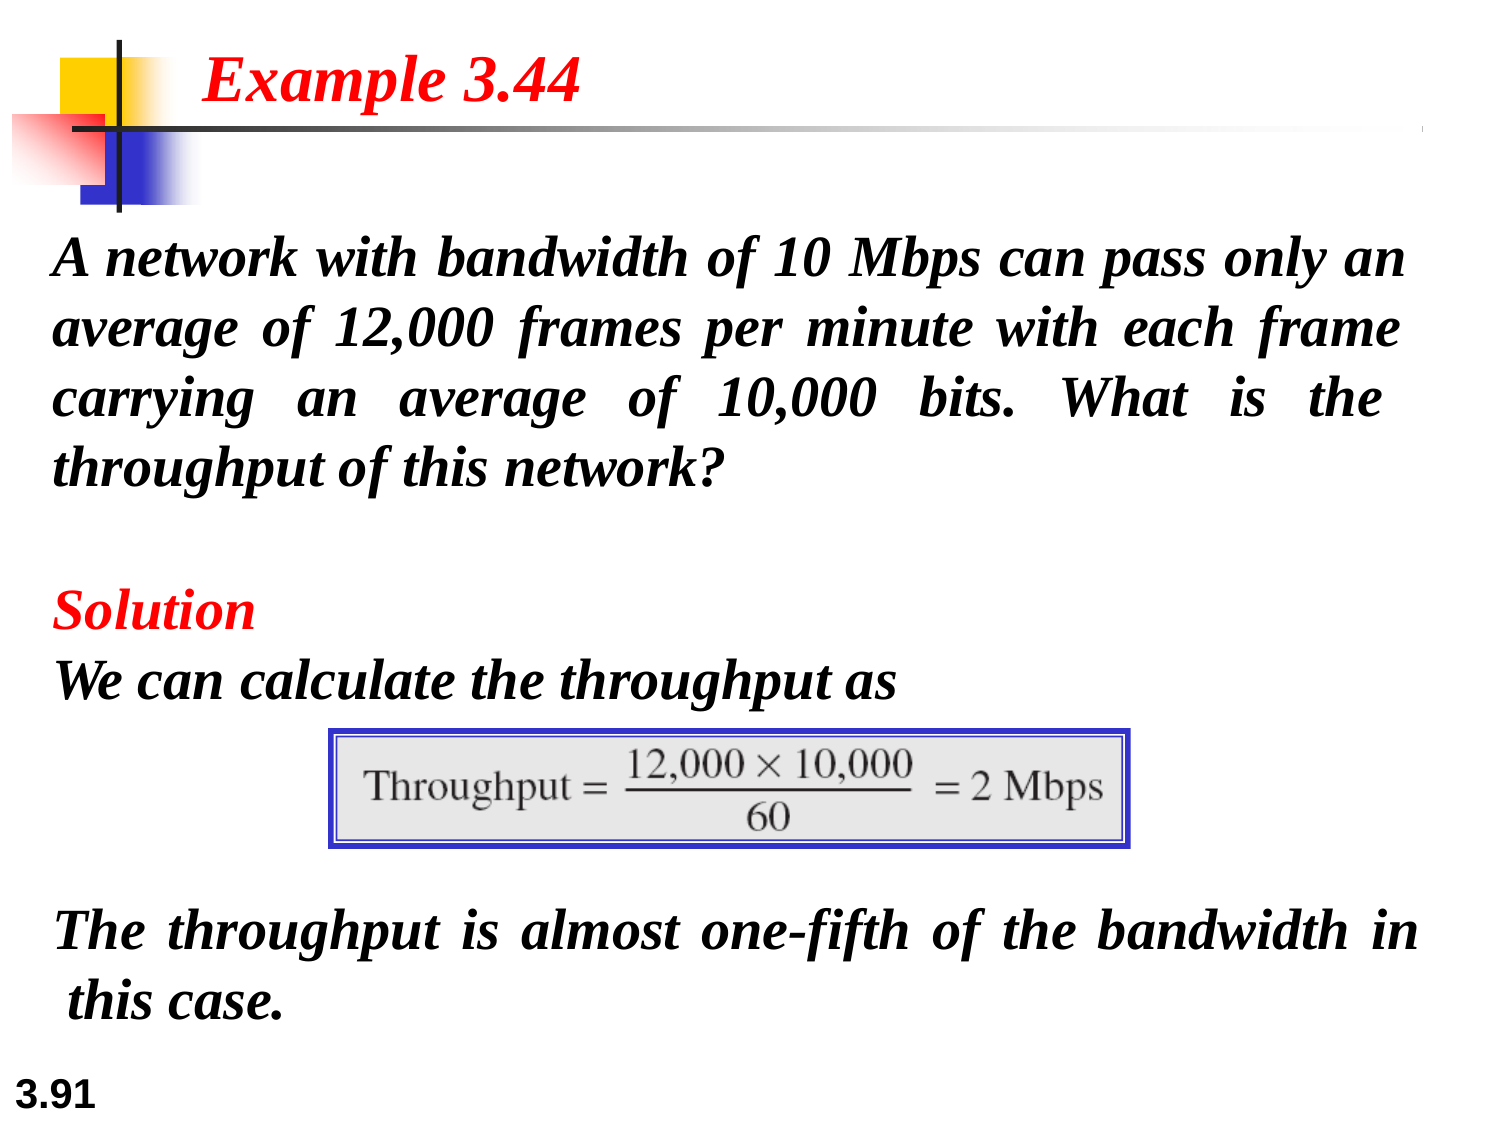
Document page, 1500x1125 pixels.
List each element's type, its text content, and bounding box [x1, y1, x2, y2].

slide_number 3.91 [12, 1068, 103, 1125]
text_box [327, 727, 1131, 850]
picture [12, 57, 200, 205]
text_box A network with bandwidth of 10 Mbps can pass only an average of 12,000 frames per minute with each frame carrying an average of 10,000 bits. What is the throughput of this network? Solution We can calculate the throughput as The throughput is almost one-fifth of the bandwidth in this case. [50, 215, 1425, 1031]
title Example 3.44 [200, 33, 583, 215]
picture [583, 126, 1423, 132]
